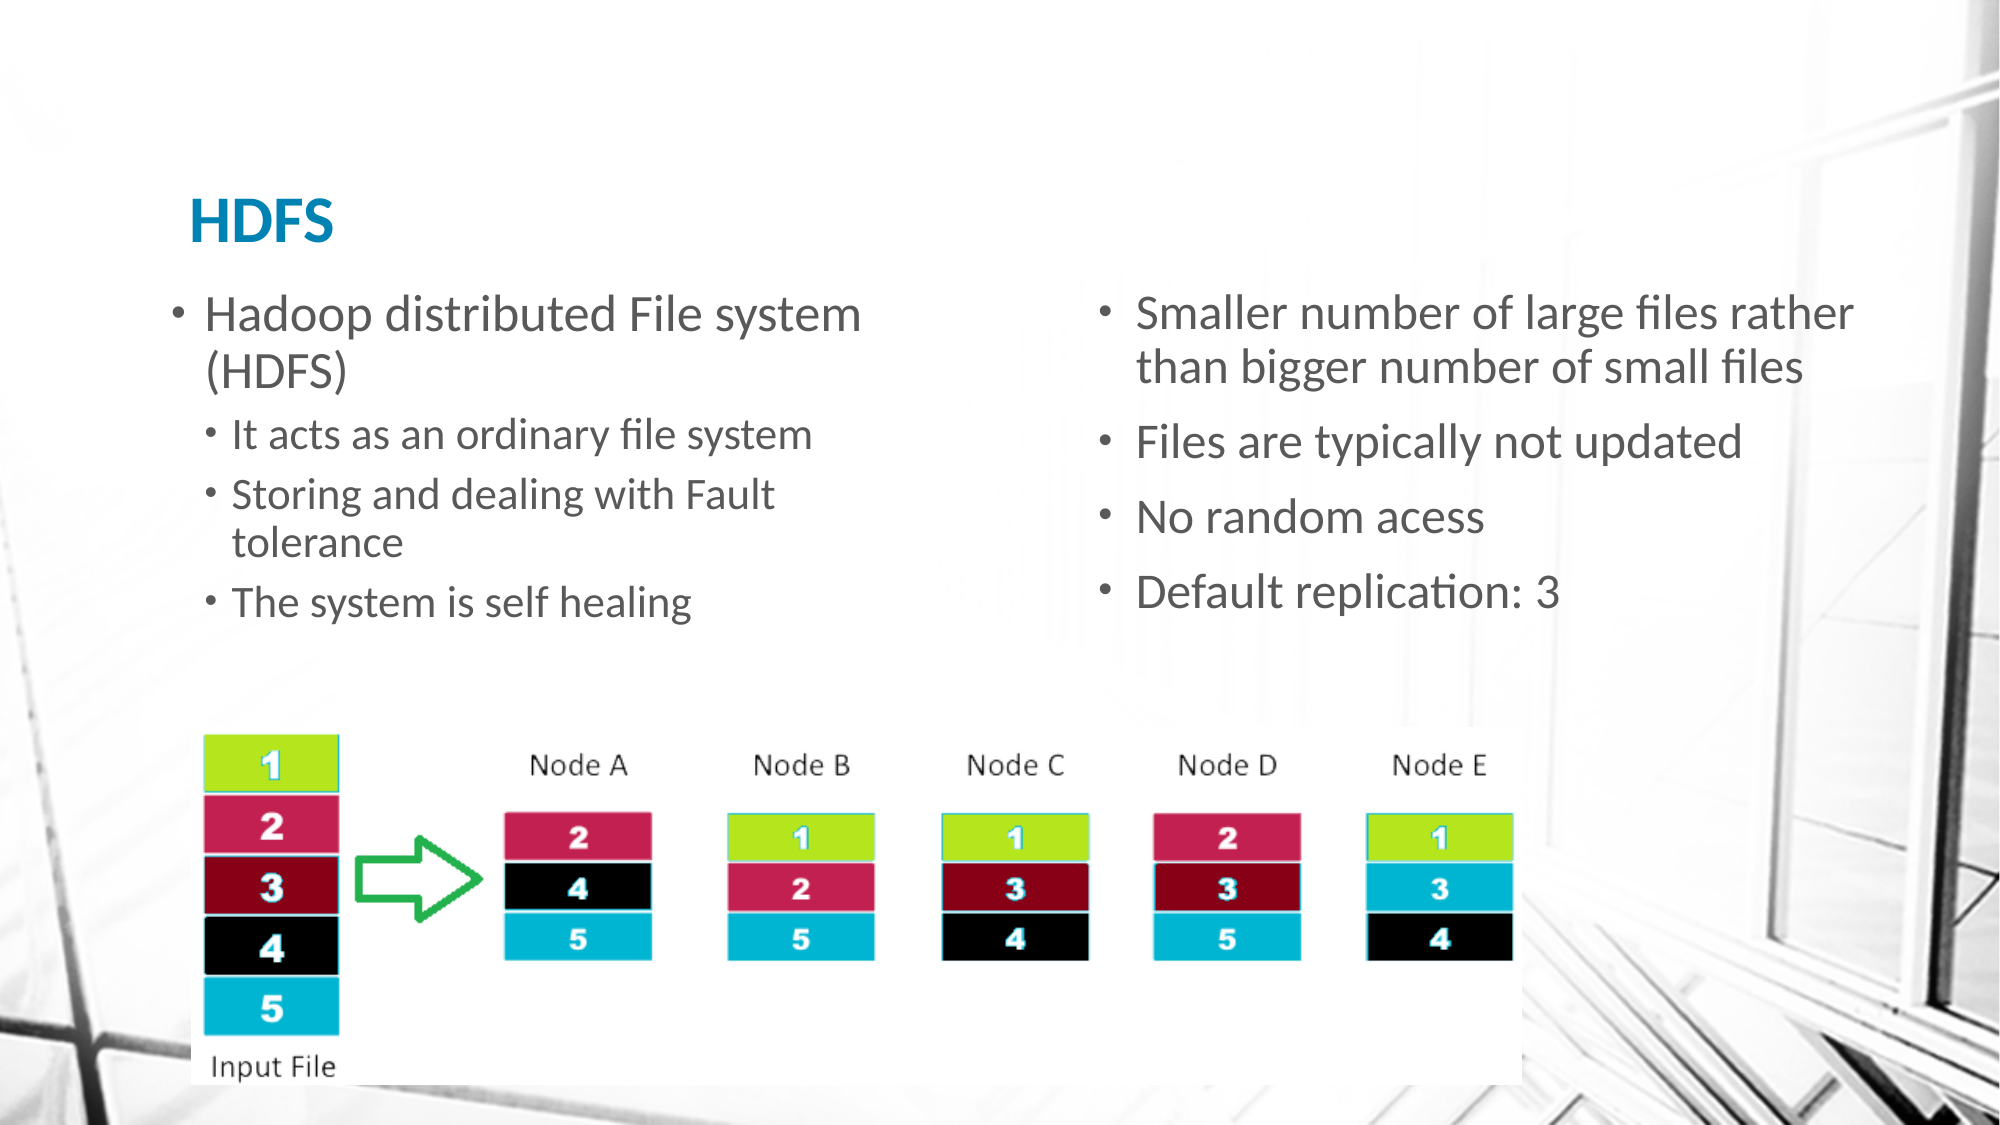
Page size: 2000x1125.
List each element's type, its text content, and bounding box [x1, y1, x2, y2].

text_box Smaller number of large files rather than bigger number of small files Files are typically not updated No random acess Default replication: 3 [1023, 278, 1896, 636]
title HDFS [174, 87, 1600, 263]
picture [0, 0, 2000, 1125]
list Hadoop distributed File system (HDFS) It acts as an ordinary file system Storing and dealing with Fault tolerance The system is self healing [101, 278, 975, 636]
